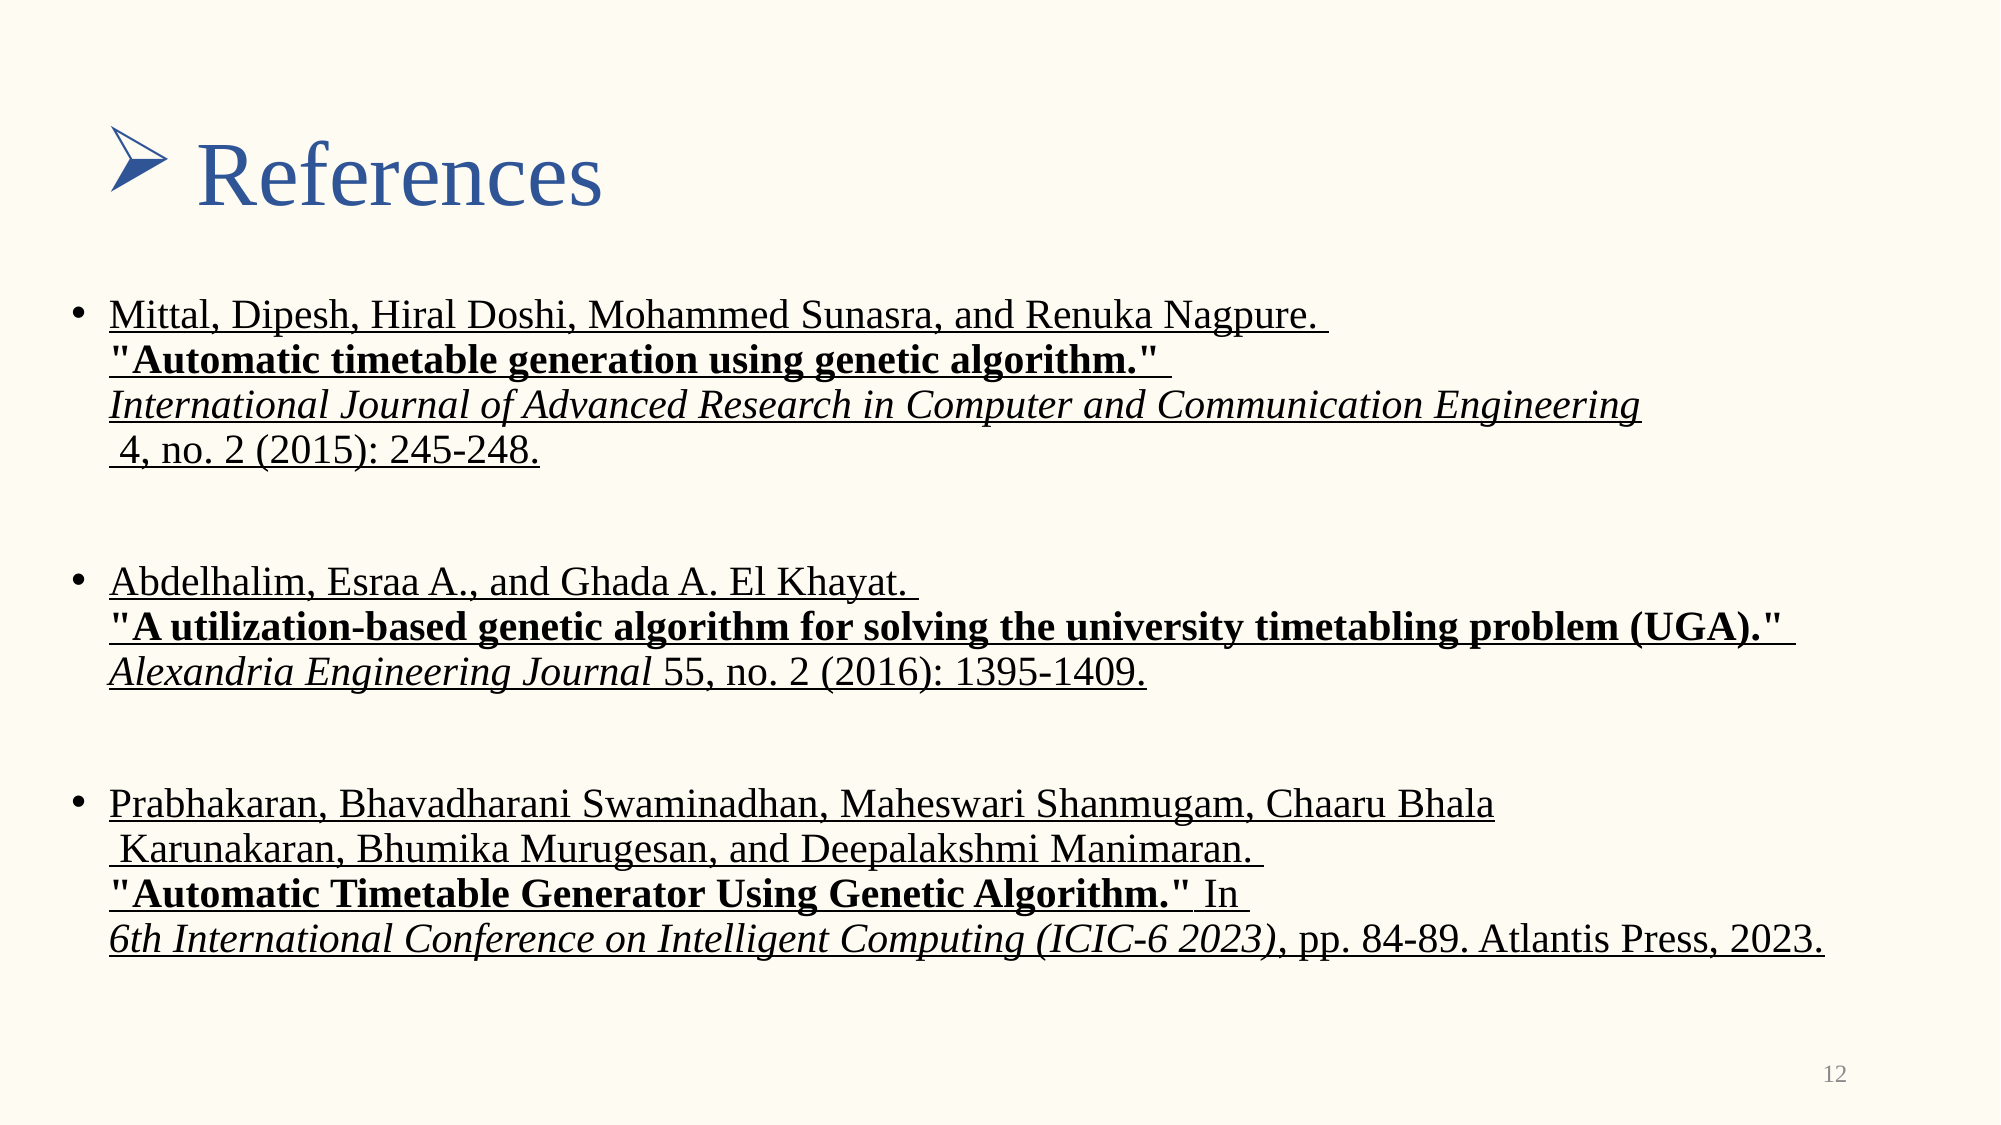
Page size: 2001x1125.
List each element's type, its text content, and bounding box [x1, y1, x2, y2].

title References [88, 67, 1814, 284]
list Mittal, Dipesh, Hiral Doshi, Mohammed Sunasra, and Renuka Nagpure. "Automatic timetable generation using genetic algorithm." International Journal of Advanced Research in Computer and Communication Engineering 4, no. 2 (2015): 245-248. Abdelhalim, Esraa A., and Ghada A. El Khayat. "A utilization-based genetic algorithm for solving the university timetabling problem (UGA)." Alexandria Engineering Journal 55, no. 2 (2016): 1395-1409. Prabhakaran, Bhavadharani Swaminadhan, Maheswari Shanmugam, Chaaru Bhala Karunakaran, Bhumika Murugesan, and Deepalakshmi Manimaran. "Automatic Timetable Generator Using Genetic Algorithm." In 6th International Conference on Intelligent Computing (ICIC-6 2023), pp. 84-89. Atlantis Press, 2023. [56, 284, 1944, 999]
slide_number 12 [1412, 1042, 1863, 1103]
